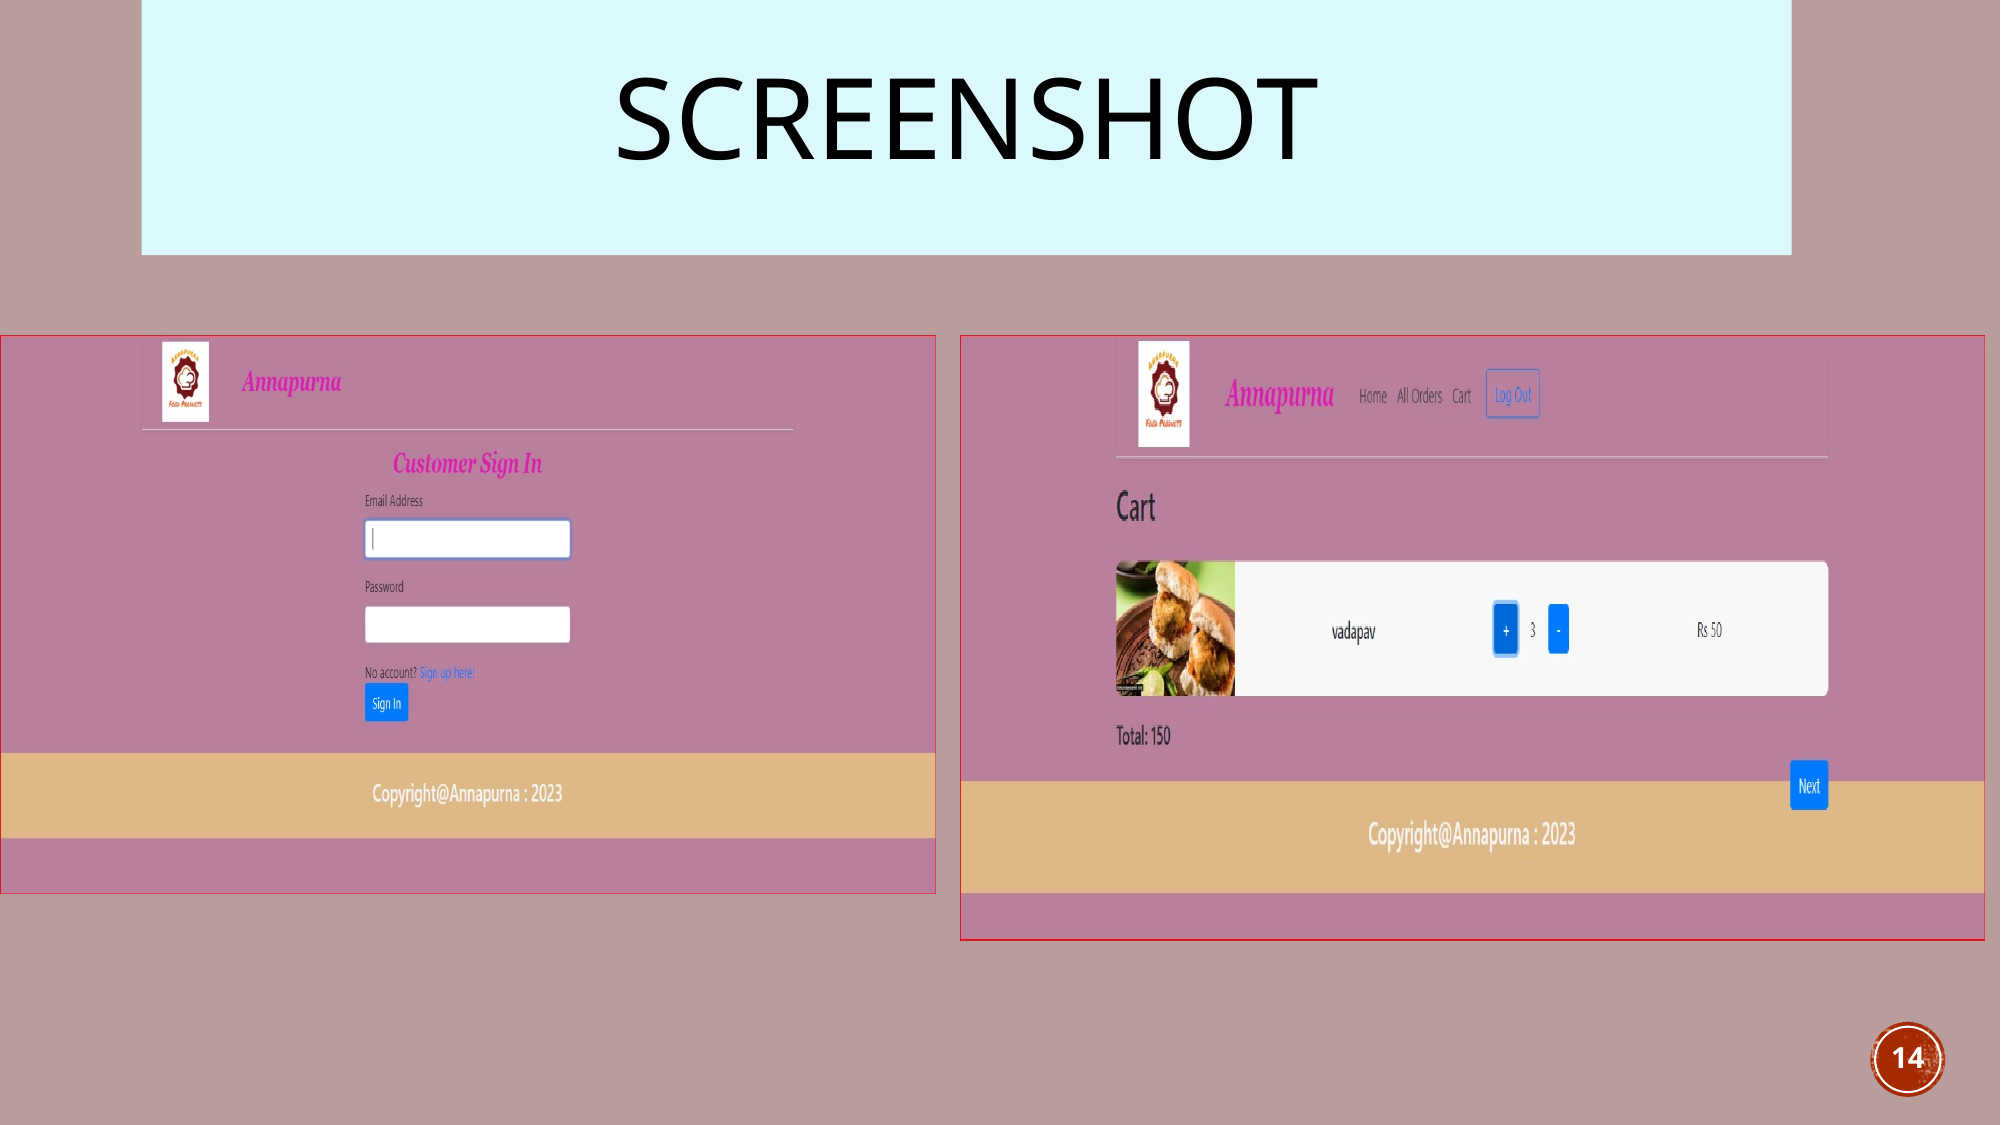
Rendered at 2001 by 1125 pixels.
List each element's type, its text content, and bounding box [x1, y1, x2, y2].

slide_number 14 [1855, 1028, 1961, 1089]
title ScreenShot [141, 0, 1792, 256]
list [3, 339, 934, 891]
picture [960, 335, 1985, 941]
